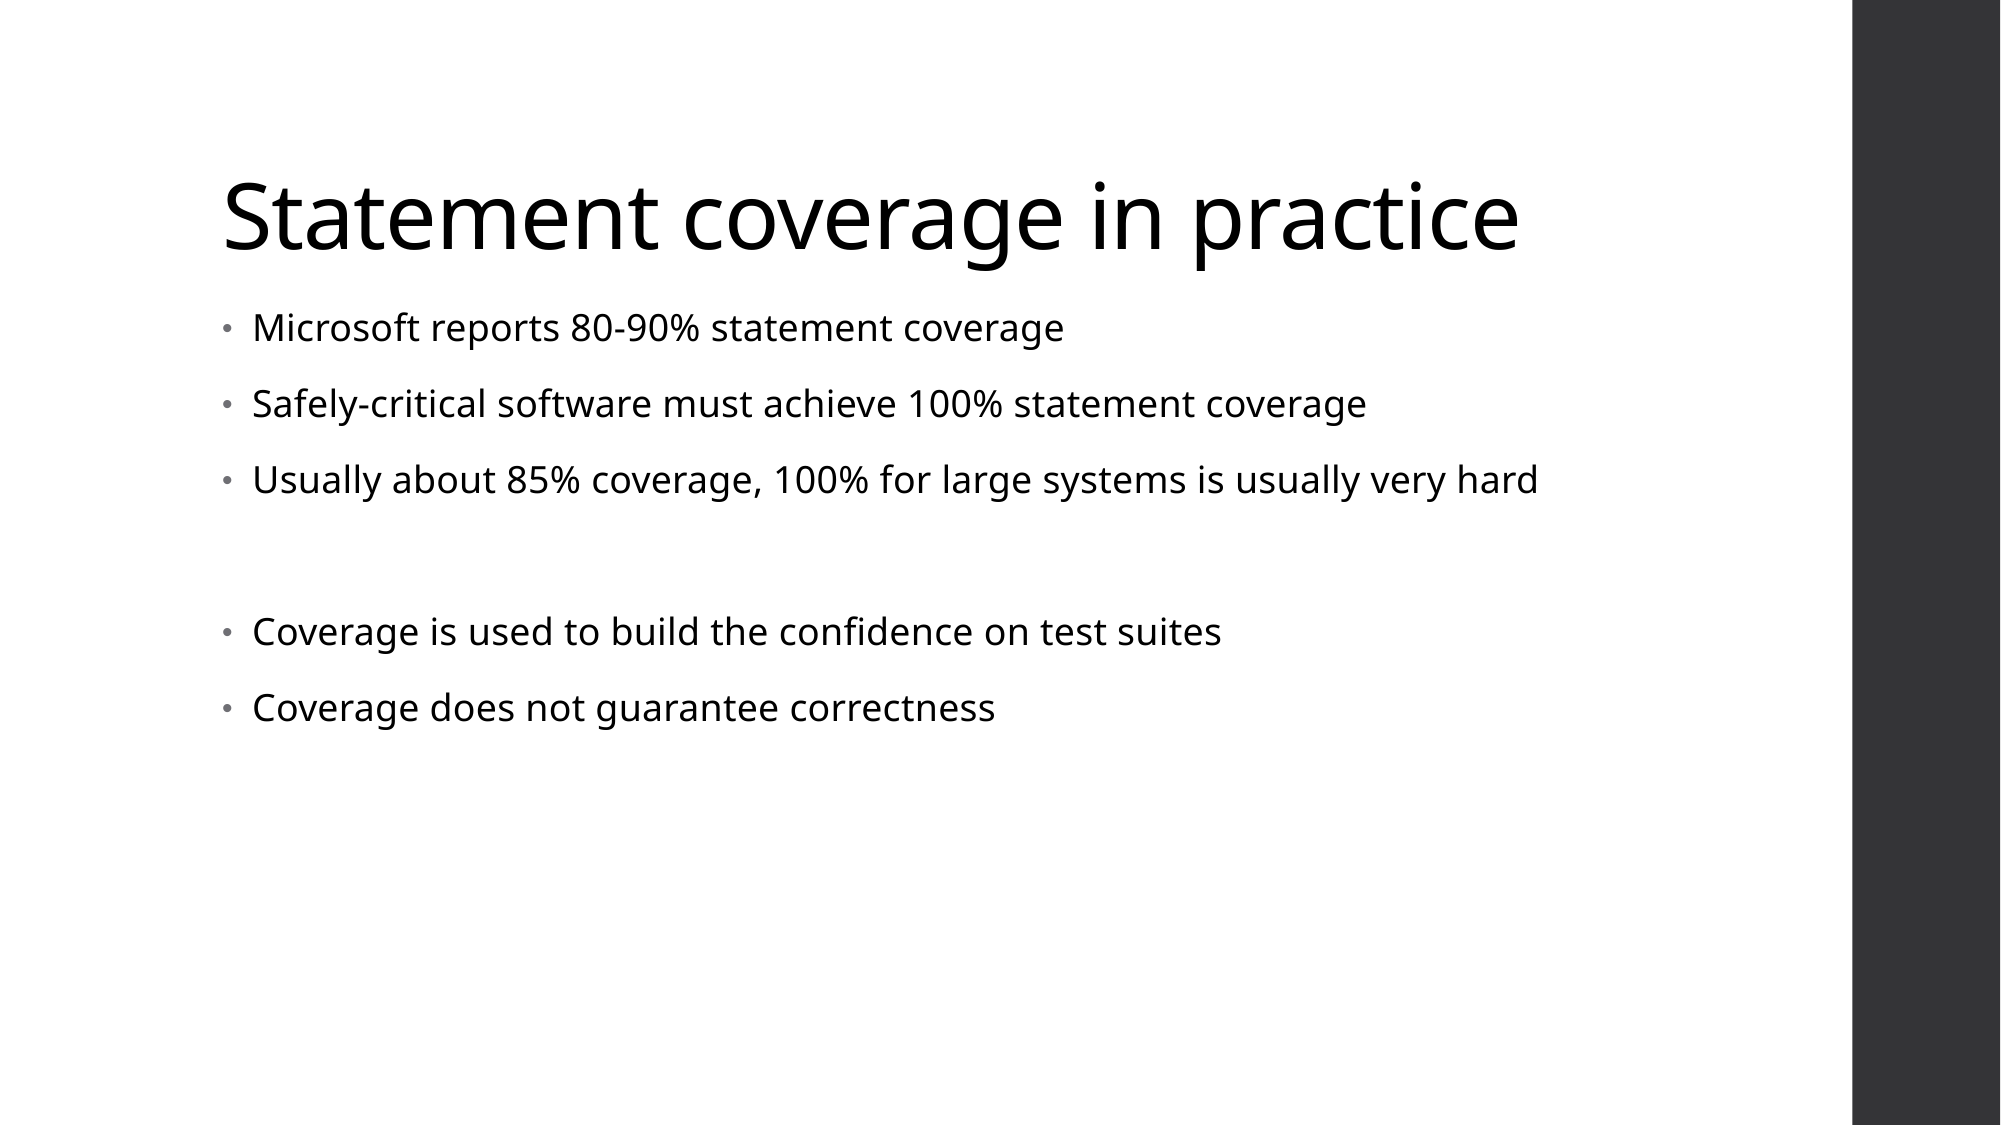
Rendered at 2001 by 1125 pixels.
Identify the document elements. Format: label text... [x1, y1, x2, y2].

title Statement coverage in practice [206, 60, 1797, 278]
list Microsoft reports 80-90% statement coverage Safely-critical software must achieve 100% statement coverage Usually about 85% coverage, 100% for large systems is usually very hard Coverage is used to build the confidence on test suites Coverage does not guarantee correctness [206, 299, 1617, 1014]
